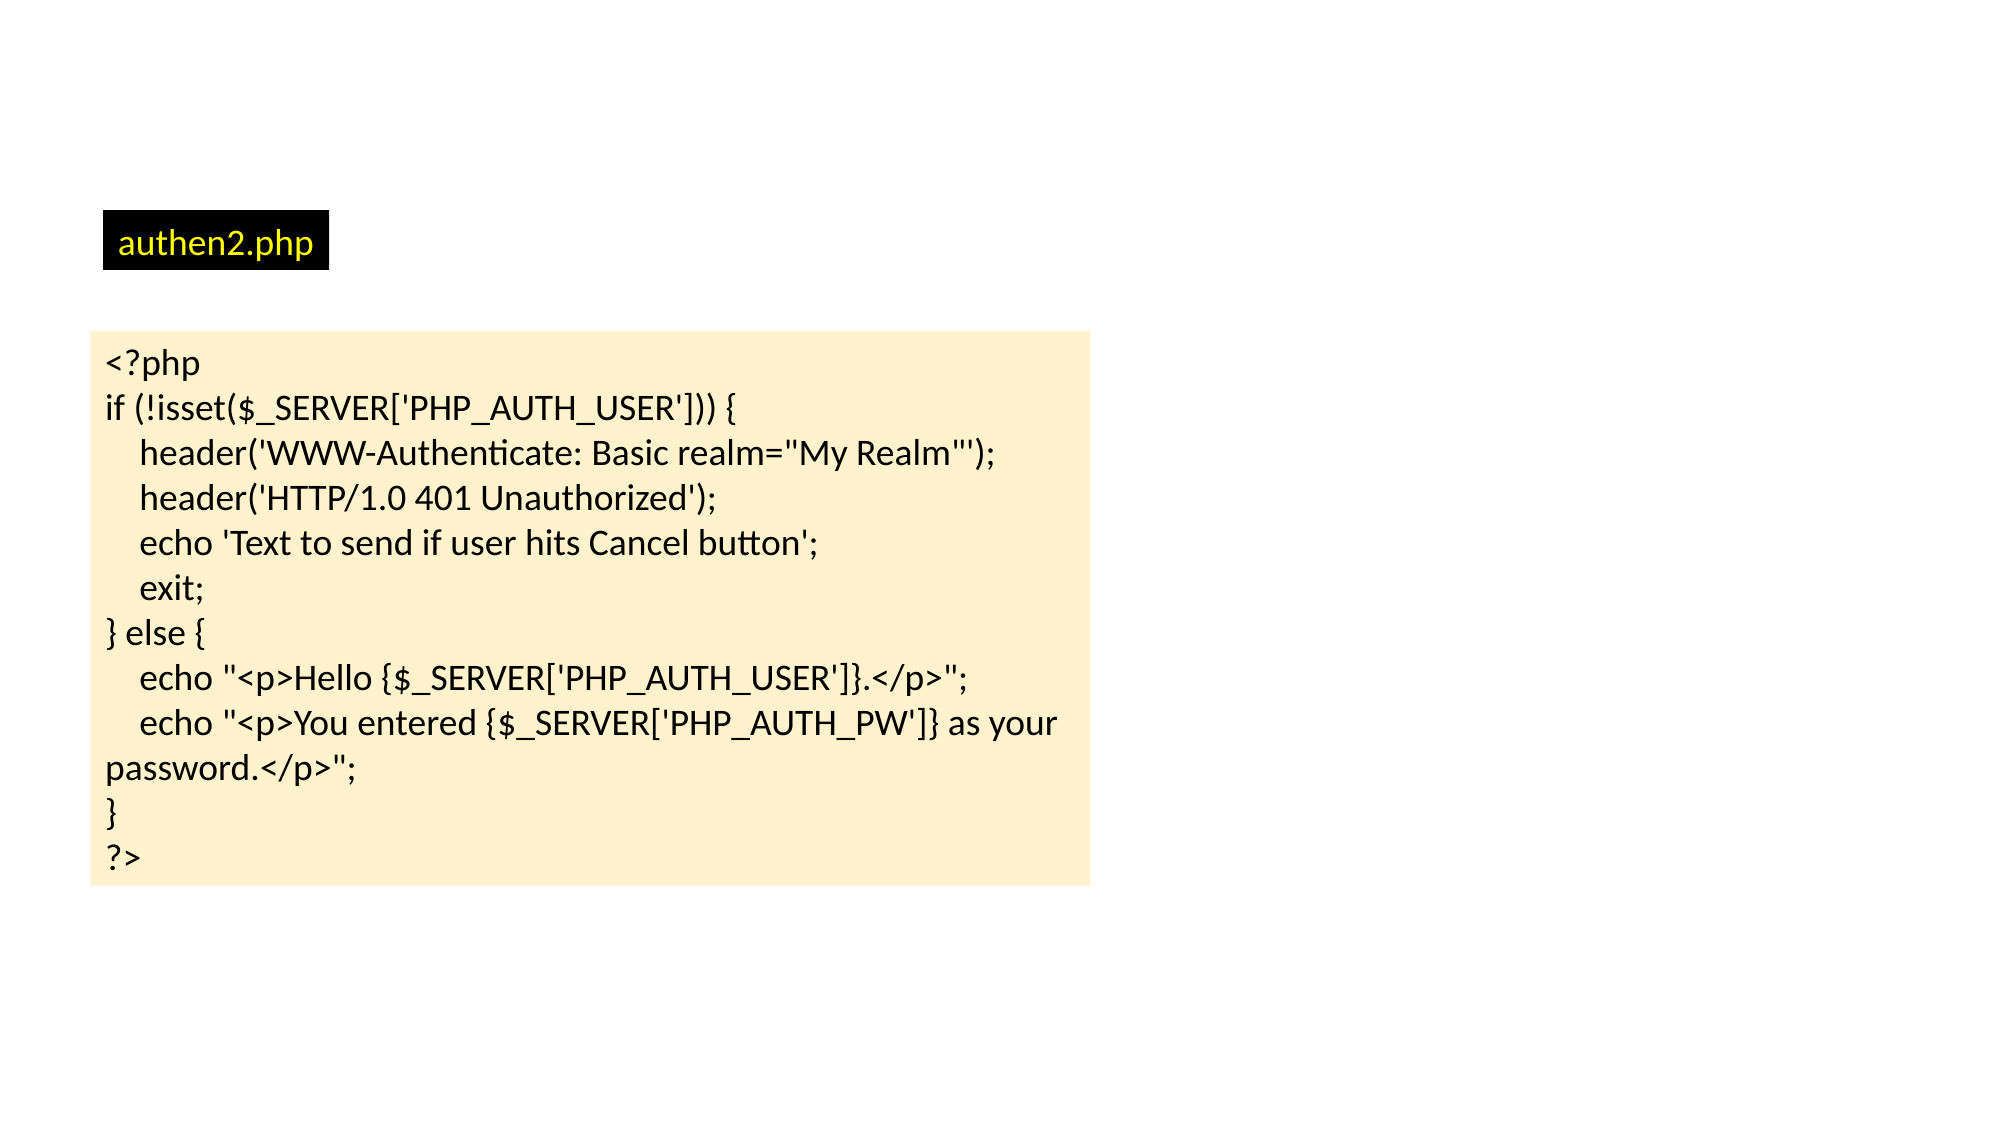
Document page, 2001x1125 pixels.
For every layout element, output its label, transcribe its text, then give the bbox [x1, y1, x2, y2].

text_box authen2.php [103, 210, 330, 270]
text_box <?php if (!isset($_SERVER['PHP_AUTH_USER'])) { header('WWW-Authenticate: Basic realm="My Realm"'); header('HTTP/1.0 401 Unauthorized'); echo 'Text to send if user hits Cancel button'; exit; } else { echo "<p>Hello {$_SERVER['PHP_AUTH_USER']}.</p>"; echo "<p>You entered {$_SERVER['PHP_AUTH_PW']} as your password.</p>"; } ?> [90, 330, 1091, 886]
